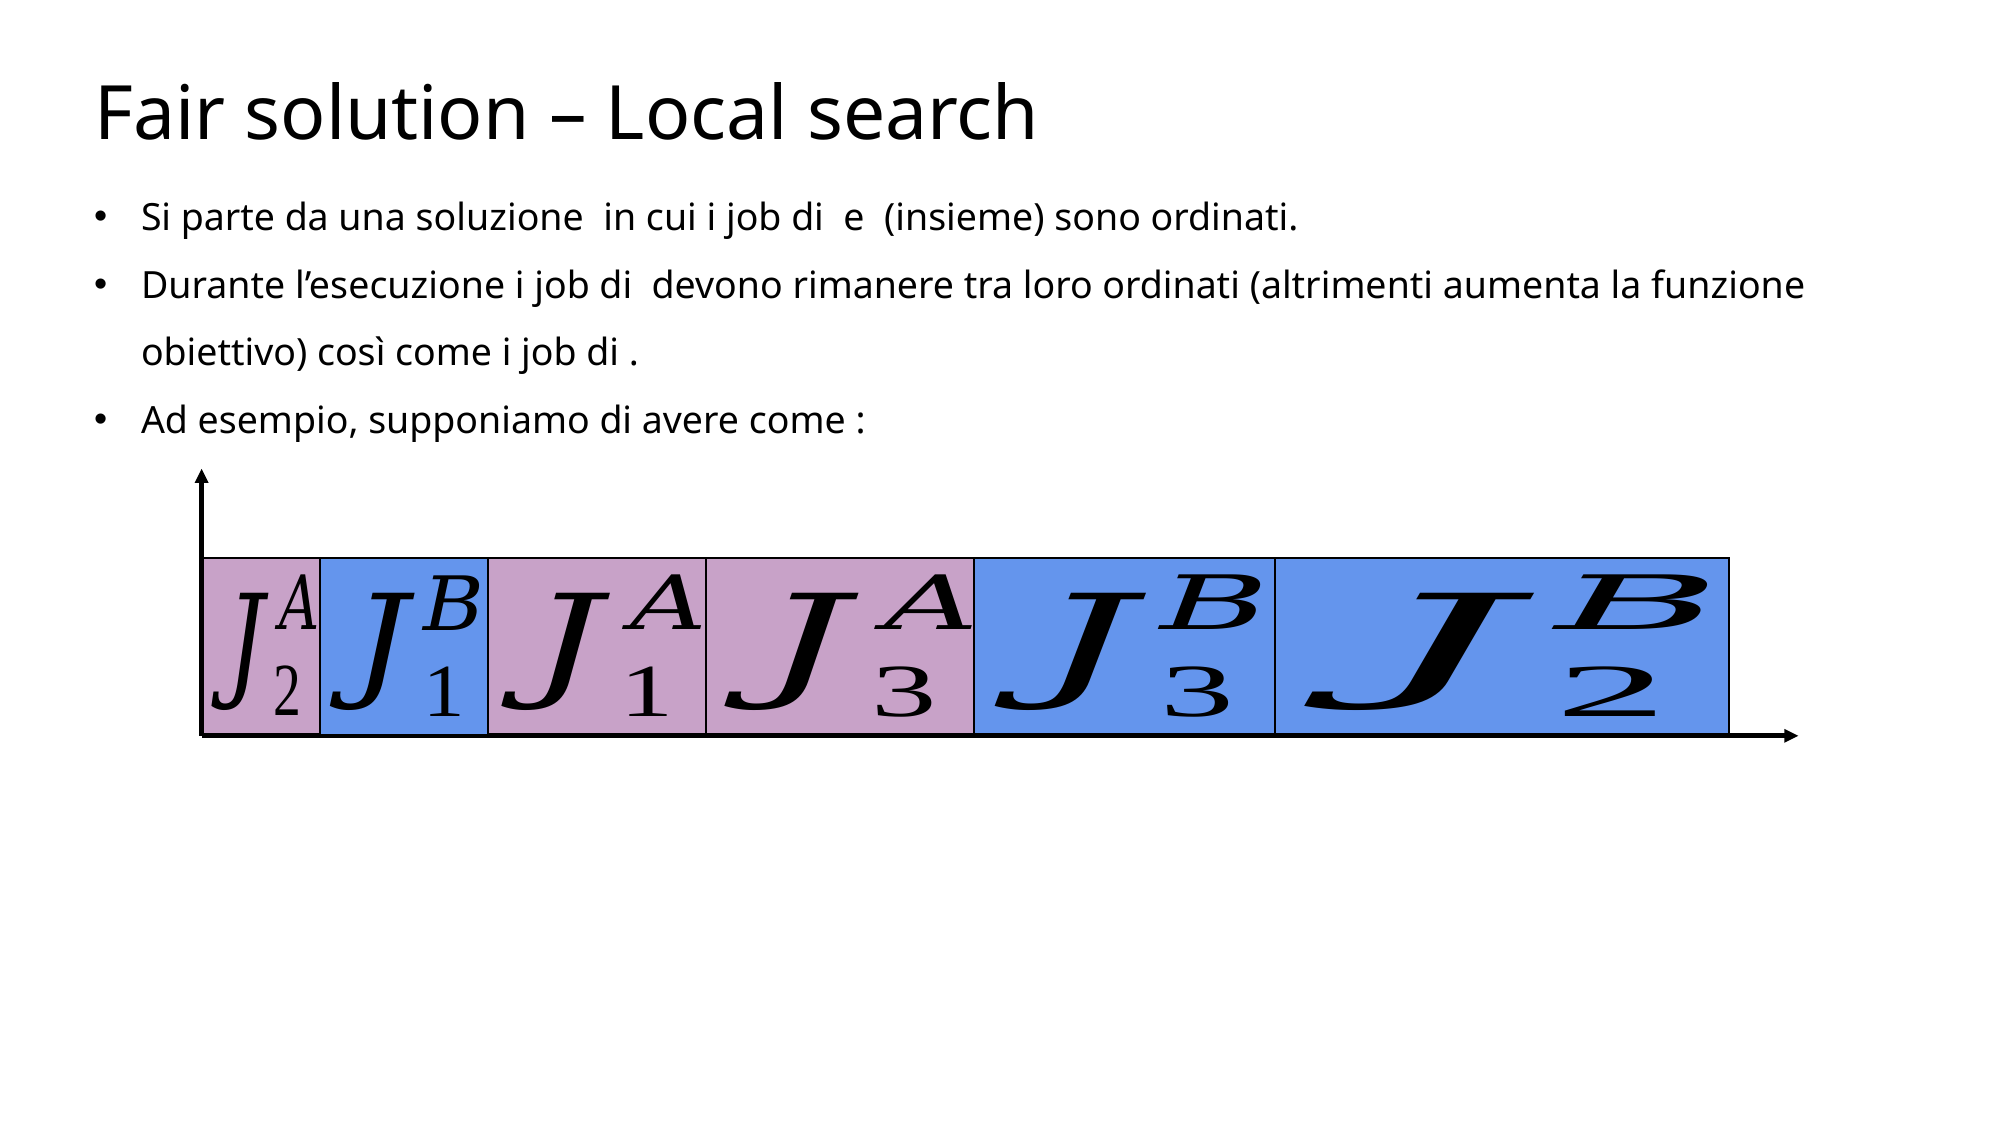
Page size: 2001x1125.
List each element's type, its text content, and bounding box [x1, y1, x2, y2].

text_box Fair solution – Local search [79, 57, 1921, 163]
